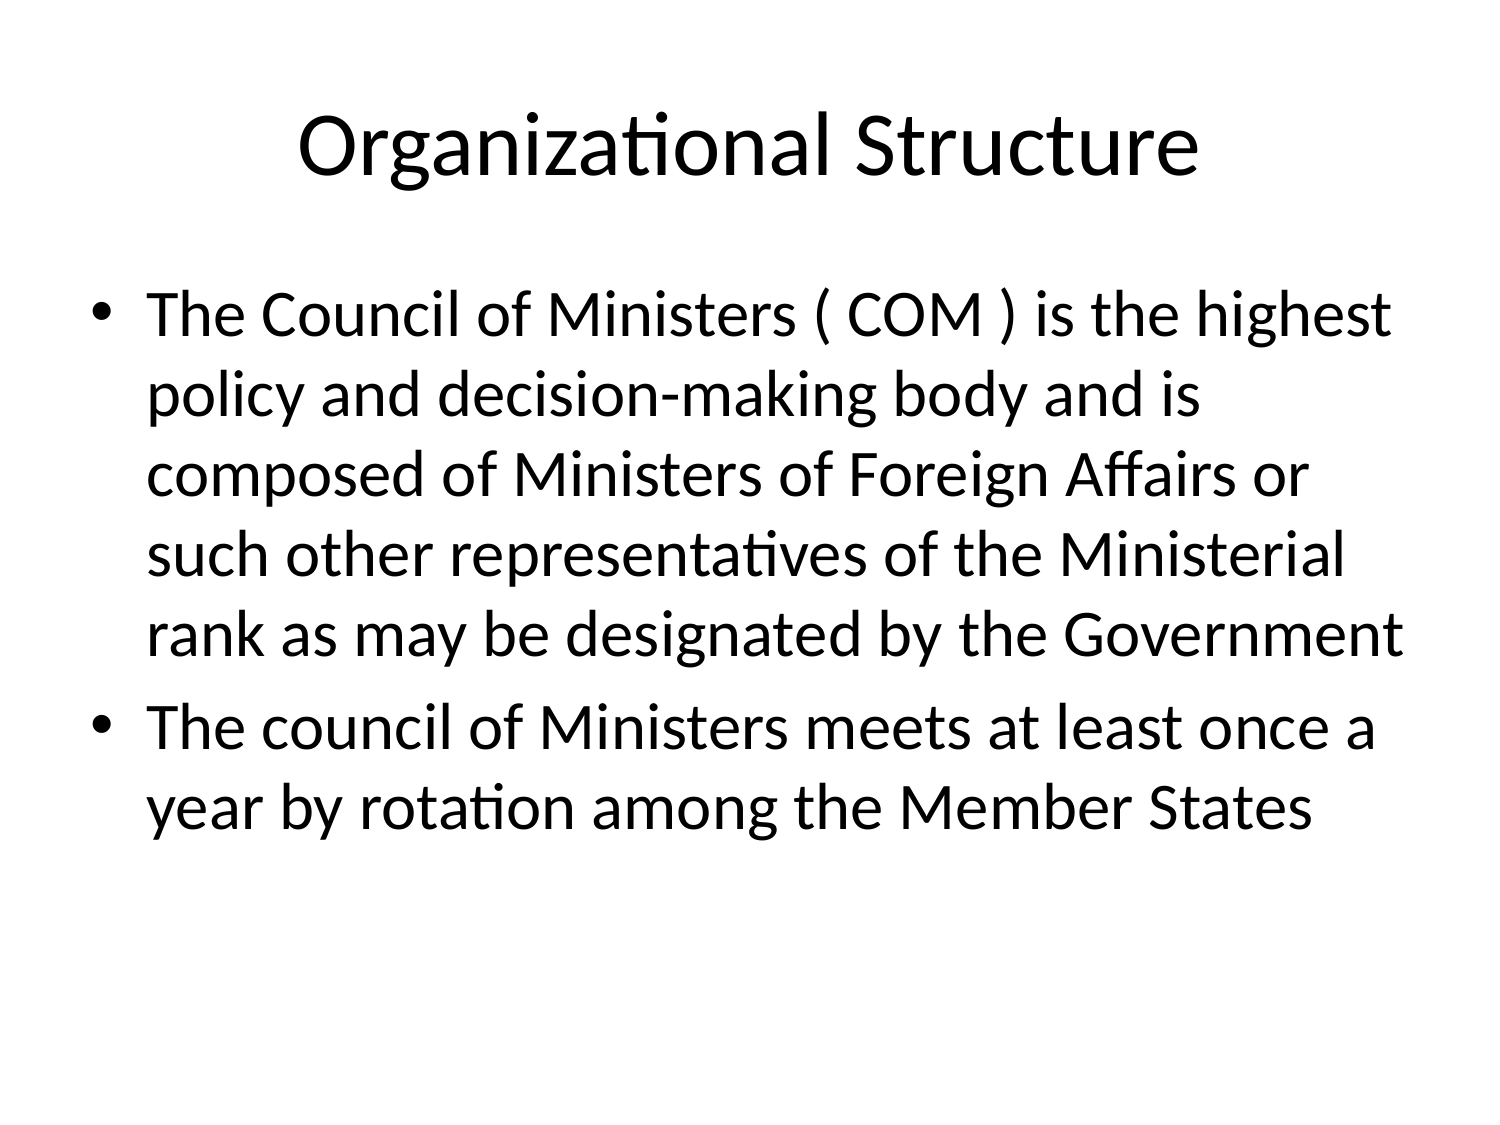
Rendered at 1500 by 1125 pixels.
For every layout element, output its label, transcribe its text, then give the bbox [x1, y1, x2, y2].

title Organizational Structure [75, 45, 1425, 233]
list The Council of Ministers ( COM ) is the highest policy and decision-making body and is composed of Ministers of Foreign Affairs or such other representatives of the Ministerial rank as may be designated by the Government The council of Ministers meets at least once a year by rotation among the Member States [75, 262, 1425, 1005]
